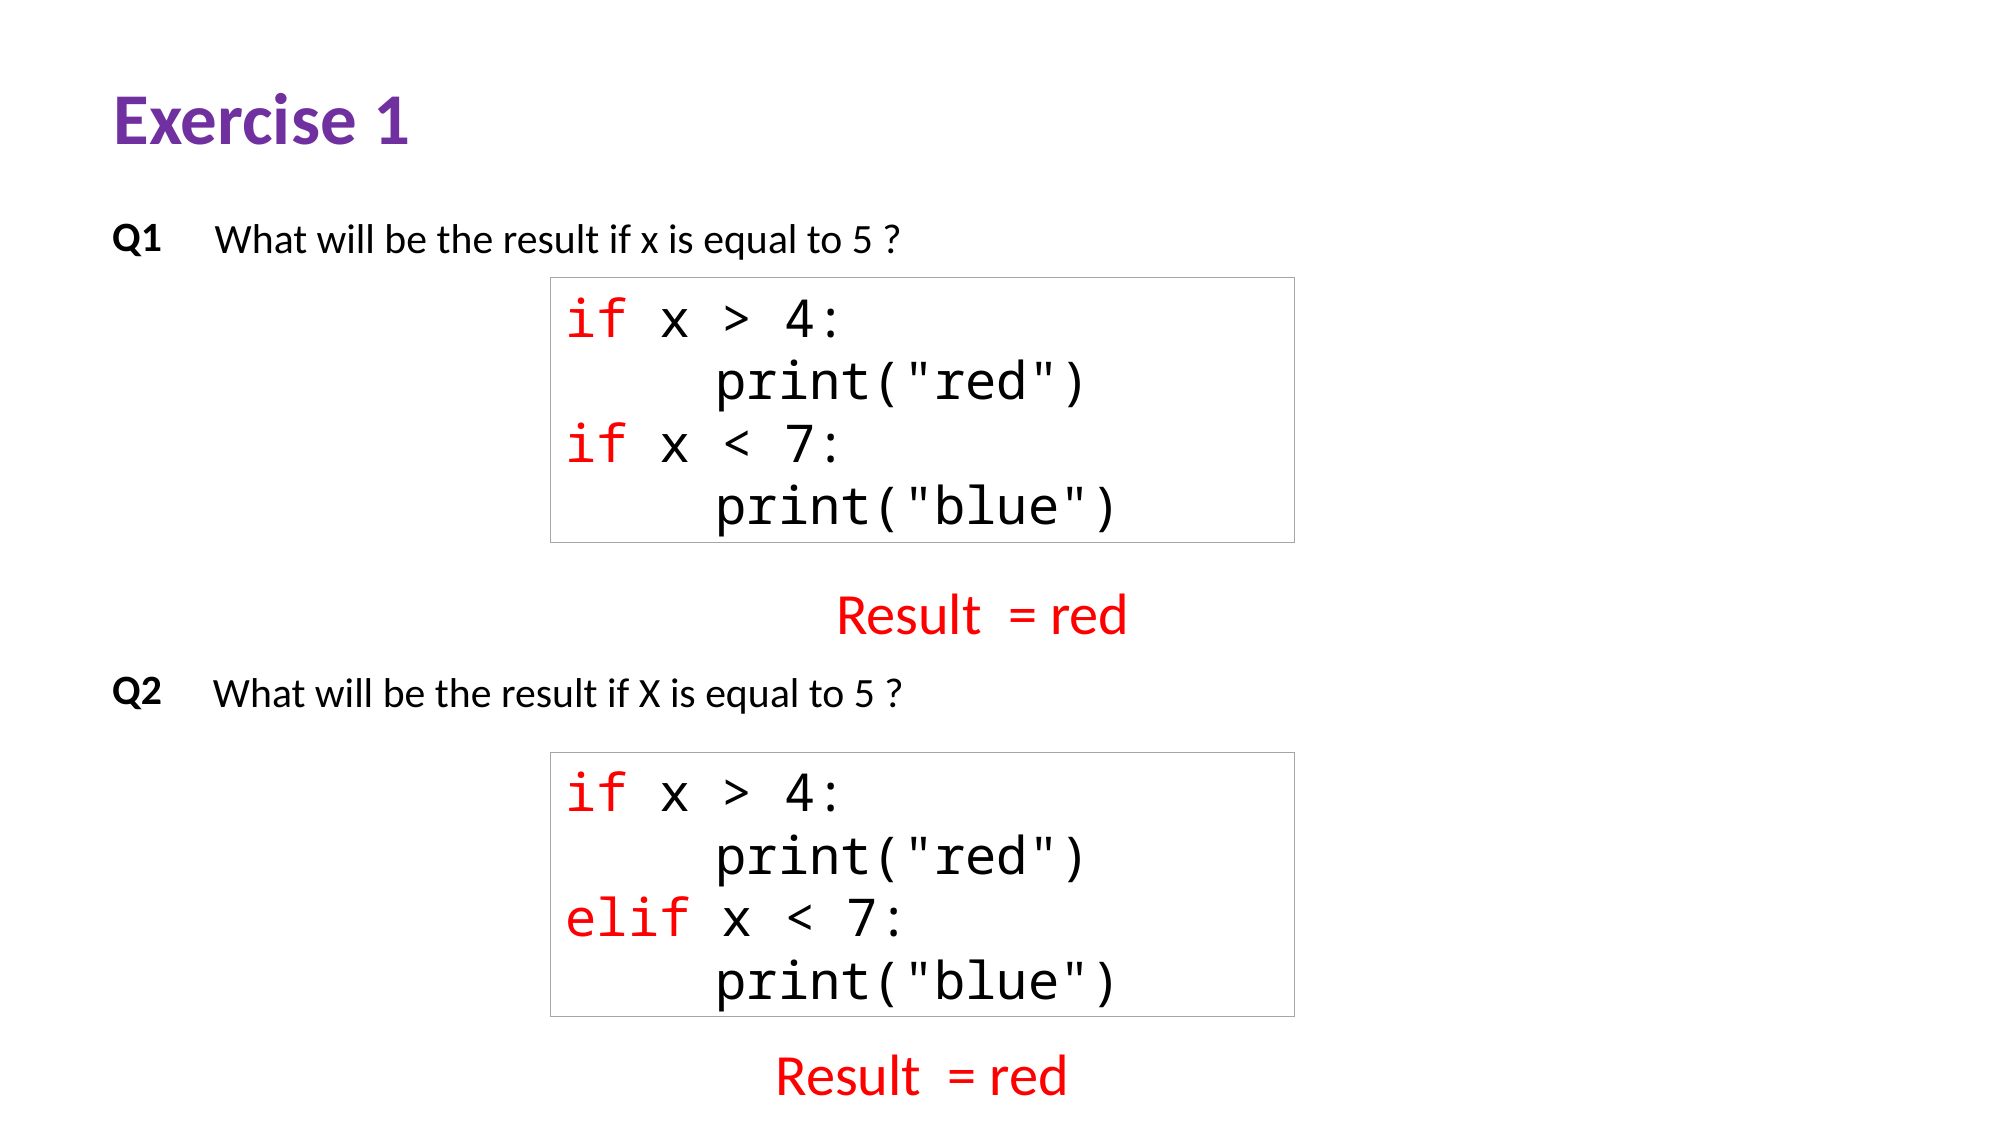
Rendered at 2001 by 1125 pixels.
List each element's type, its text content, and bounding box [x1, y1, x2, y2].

text_box What will be the result if X is equal to 5 ? [198, 658, 920, 723]
text_box What will be the result if x is equal to 5 ? [199, 204, 918, 270]
text_box if x > 4: print("red") elif x < 7: print("blue") [550, 752, 1295, 1017]
text_box Q2 [97, 655, 187, 721]
text_box if x > 4: print("red") if x < 7: print("blue") [550, 277, 1295, 543]
text_box Exercise 1 [98, 64, 426, 167]
text_box Q1 [97, 202, 187, 267]
text_box Result = red [761, 1029, 1085, 1115]
text_box Result = red [821, 568, 1145, 654]
